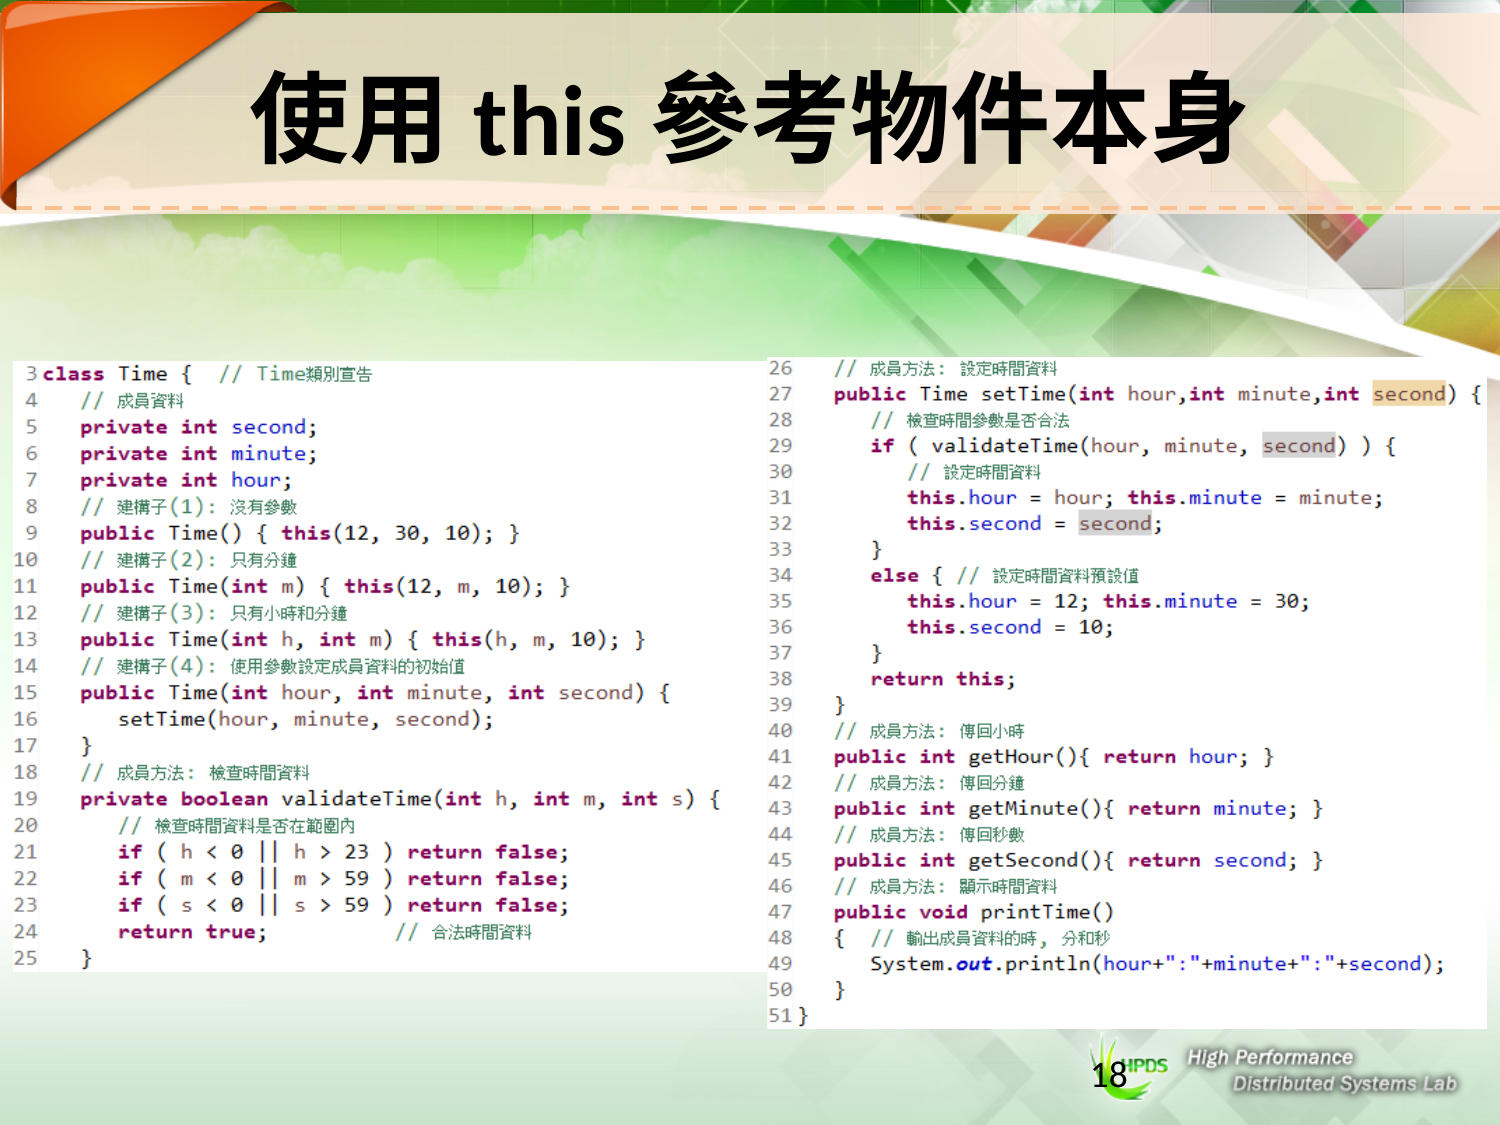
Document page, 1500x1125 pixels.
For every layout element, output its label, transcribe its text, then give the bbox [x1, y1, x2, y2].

text_box 使用this參考物件本身 [312, 48, 1436, 183]
slide_number 18 [1074, 1042, 1425, 1103]
picture [0, 0, 1500, 1125]
text_box [312, 11, 1500, 207]
